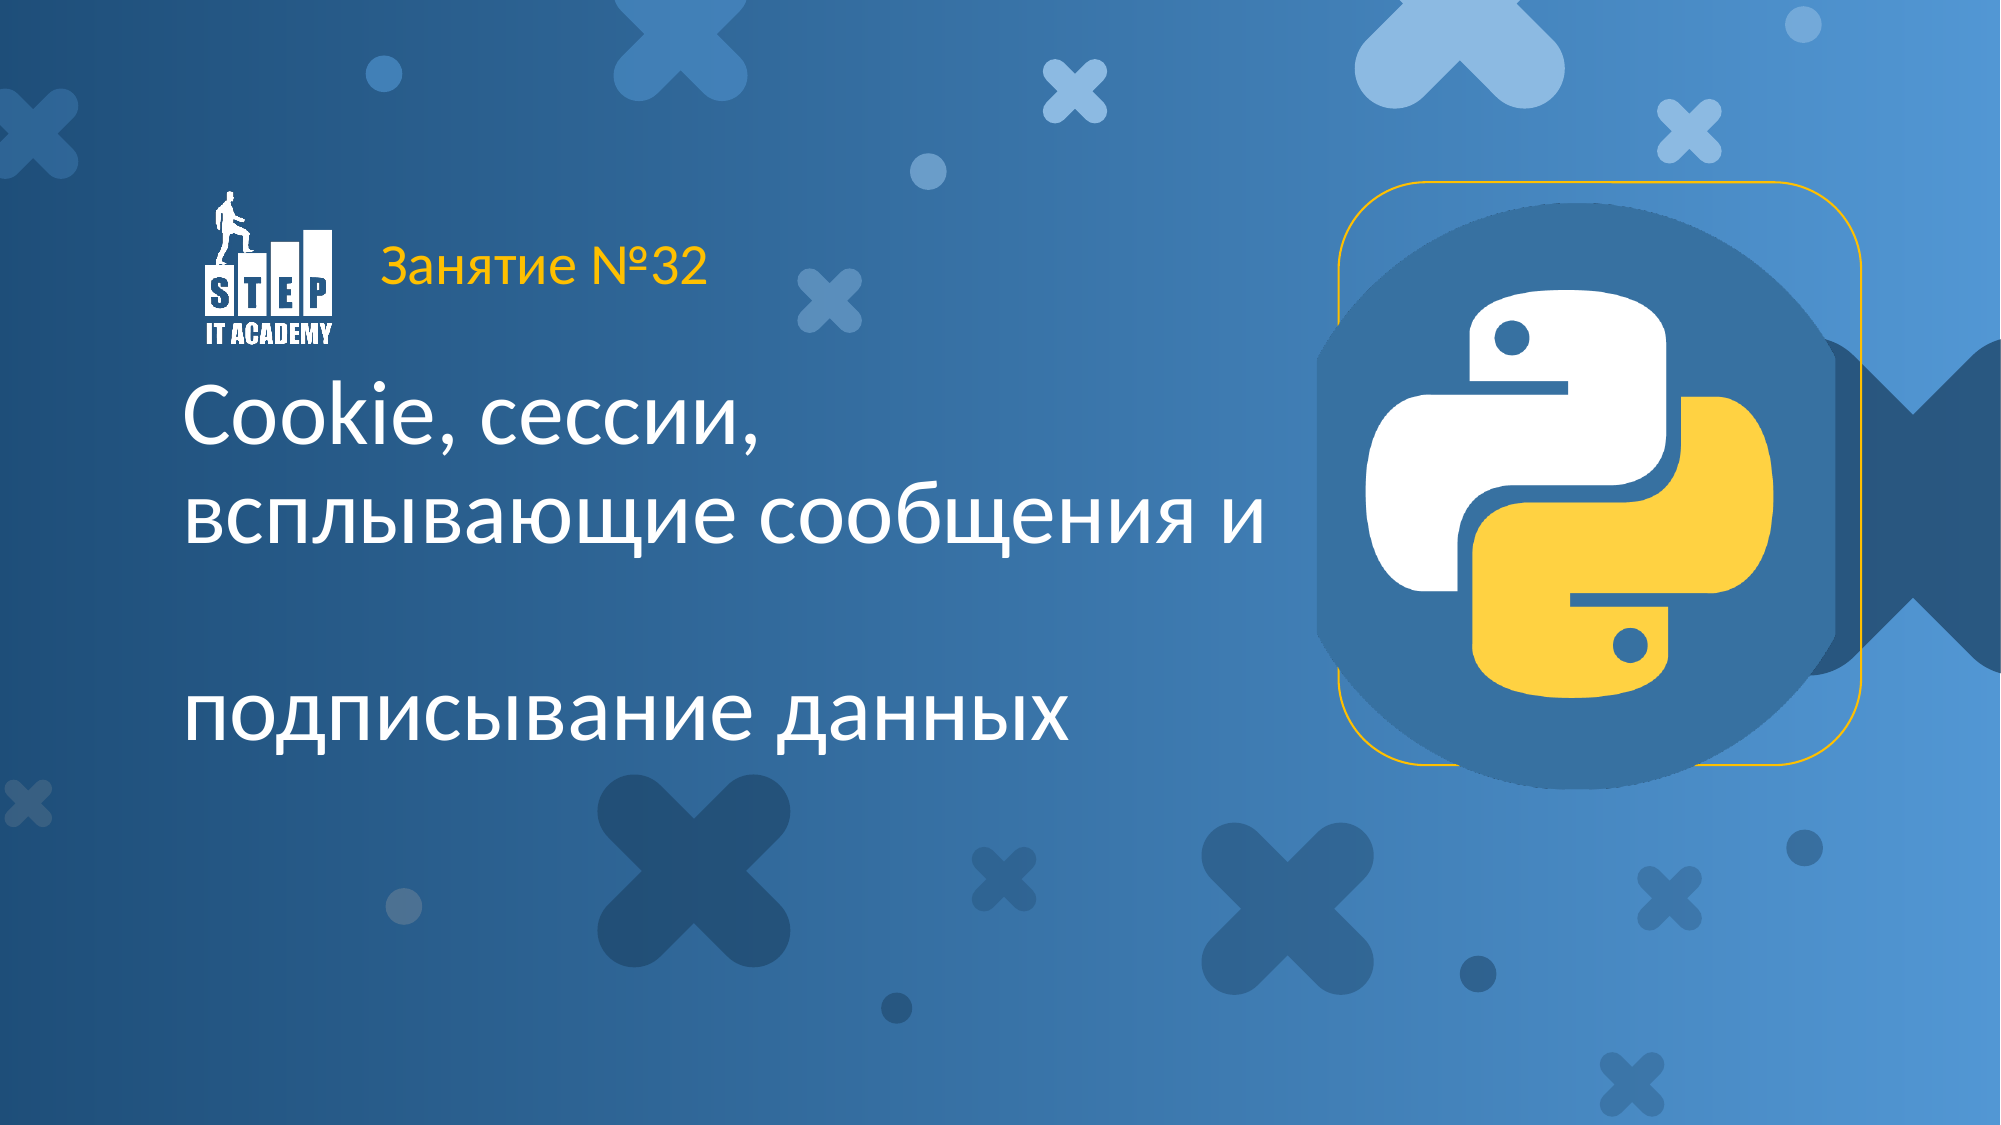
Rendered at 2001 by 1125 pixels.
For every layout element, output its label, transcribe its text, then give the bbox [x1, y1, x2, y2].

list Занятие №32 [365, 227, 1285, 332]
picture [1316, 202, 1836, 790]
picture [198, 181, 339, 354]
title Cookie, сессии, всплывающие сообщения и подписывание данных [167, 356, 1301, 769]
